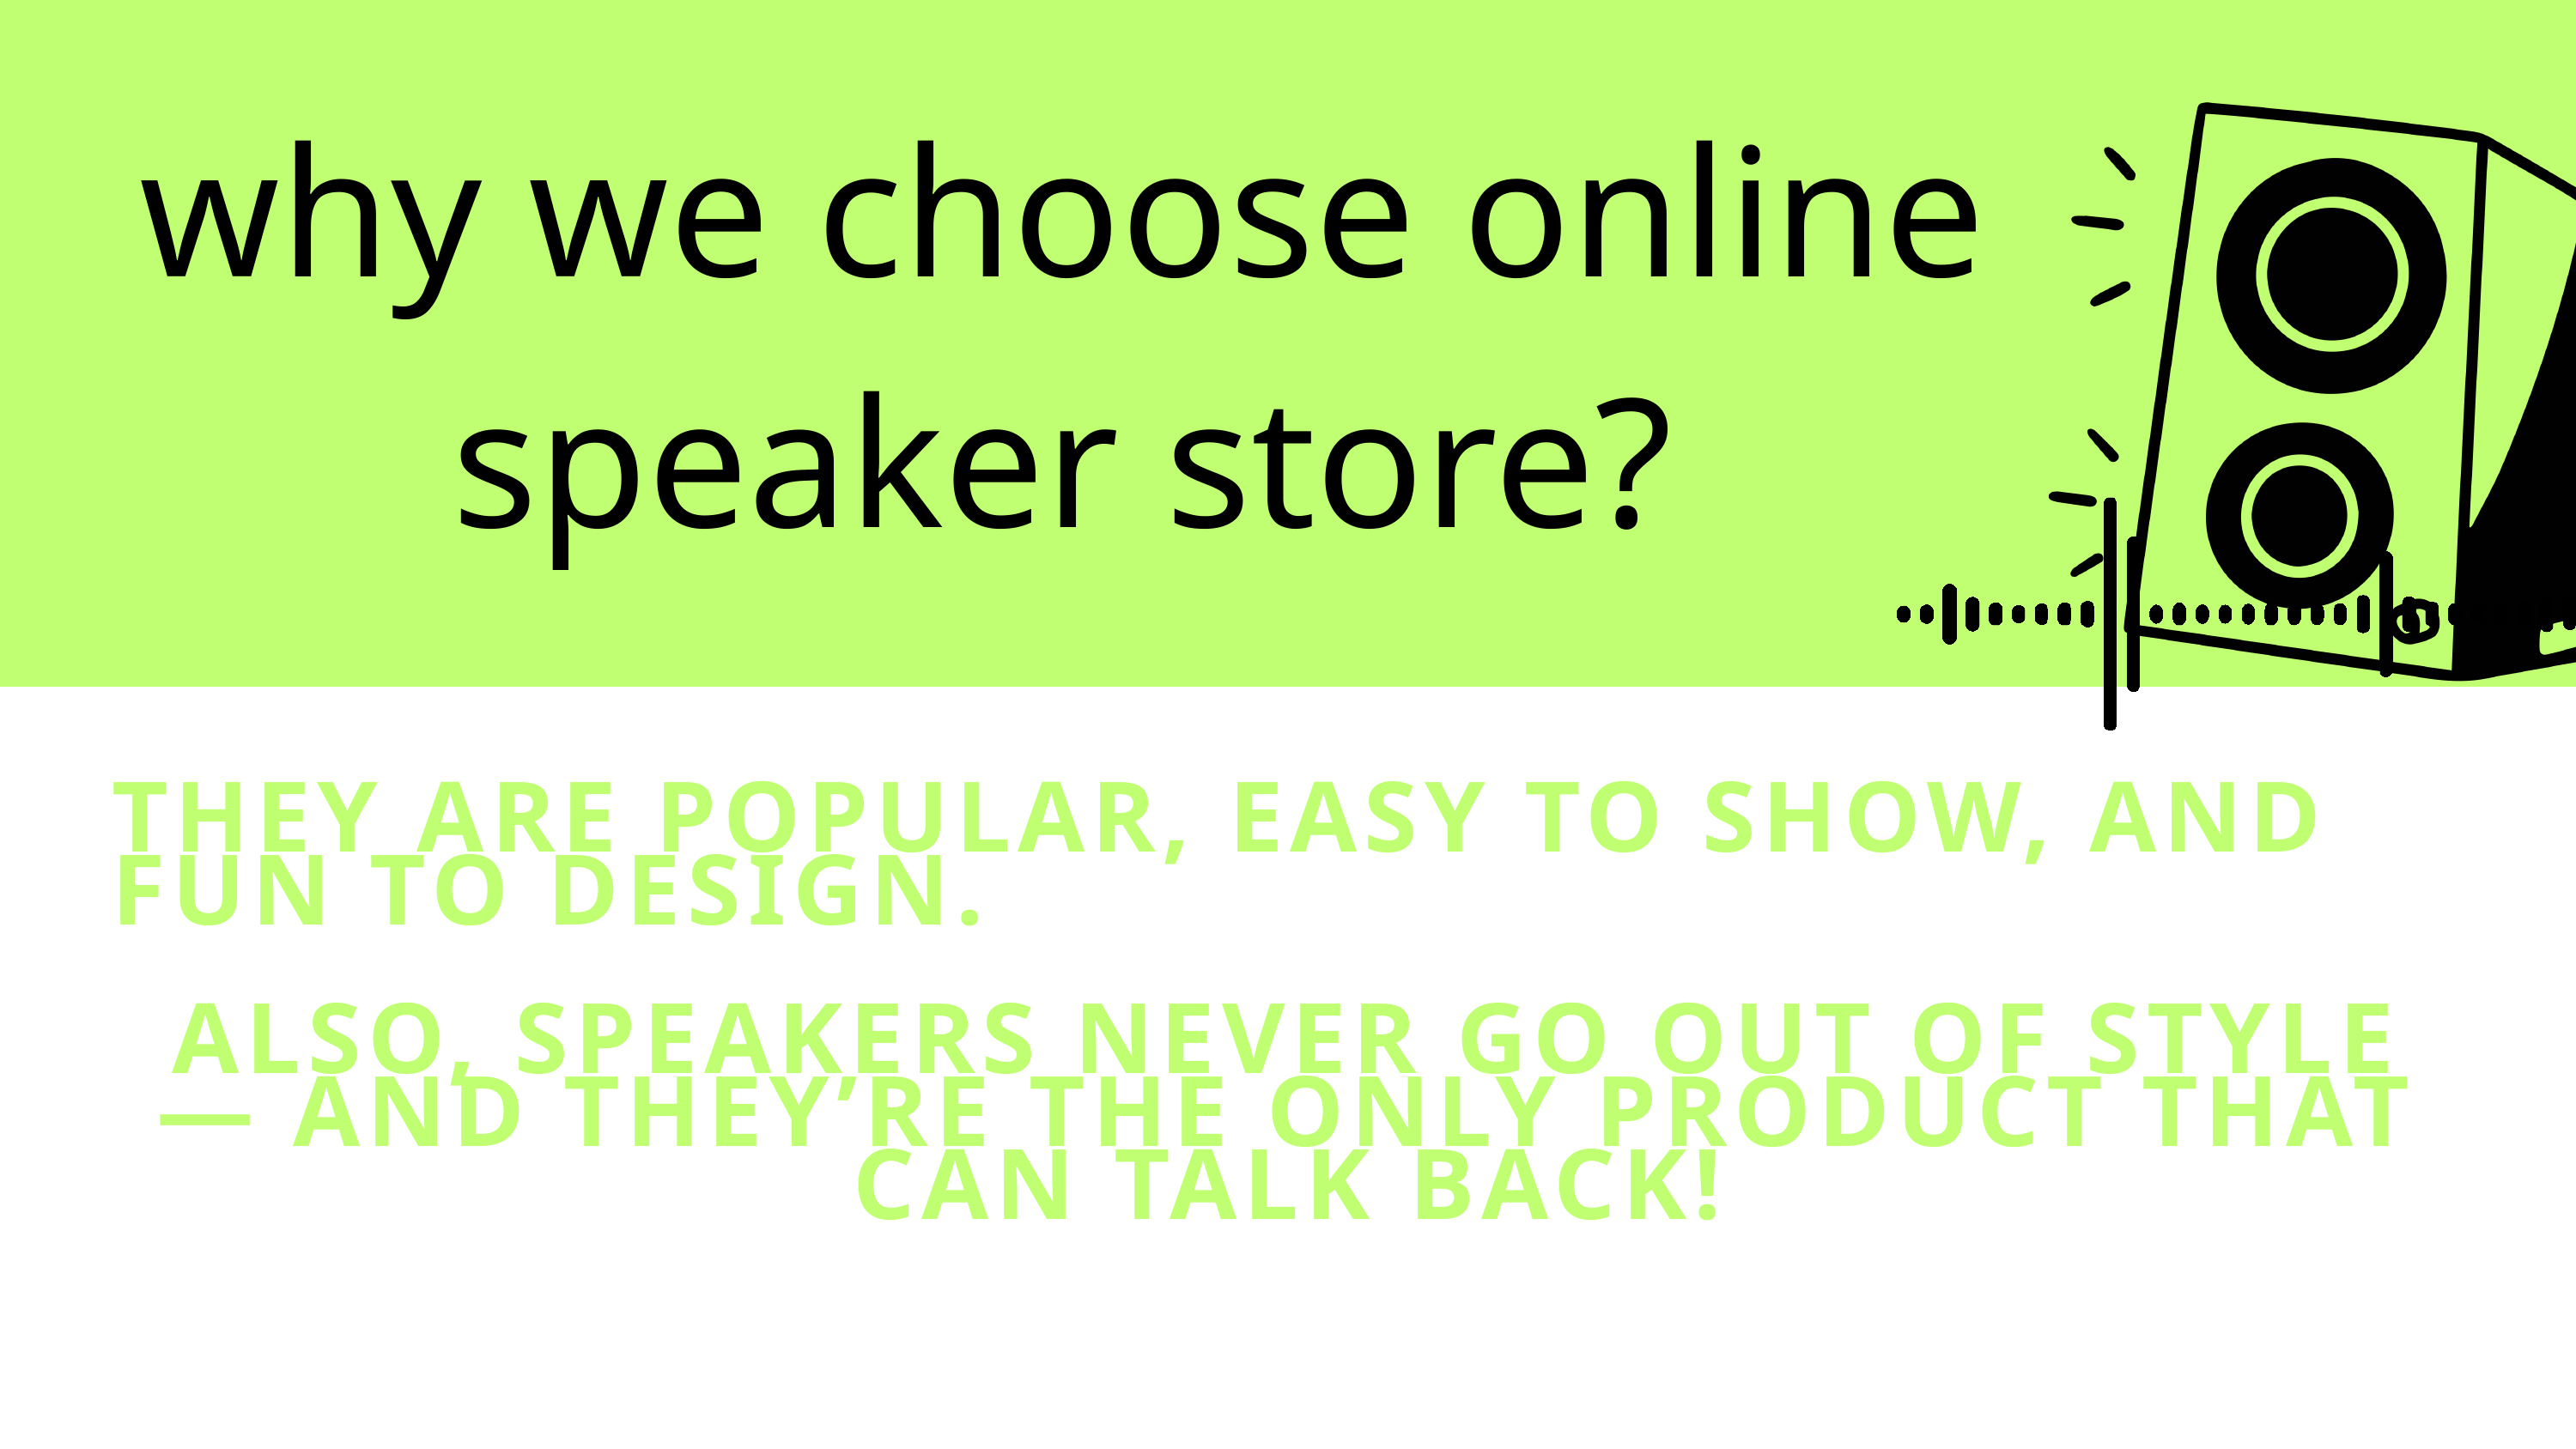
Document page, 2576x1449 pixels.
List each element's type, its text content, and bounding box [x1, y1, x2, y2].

text_box ALSO, SPEAKERS NEVER GO OUT OF STYLE — AND THEY’RE THE ONLY PRODUCT THAT CAN TALK BACK! [112, 1020, 2464, 1240]
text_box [0, 0, 2576, 688]
text_box THEY ARE POPULAR, EASY TO SHOW, AND FUN TO DESIGN. [112, 797, 2464, 944]
picture [1897, 430, 2576, 797]
